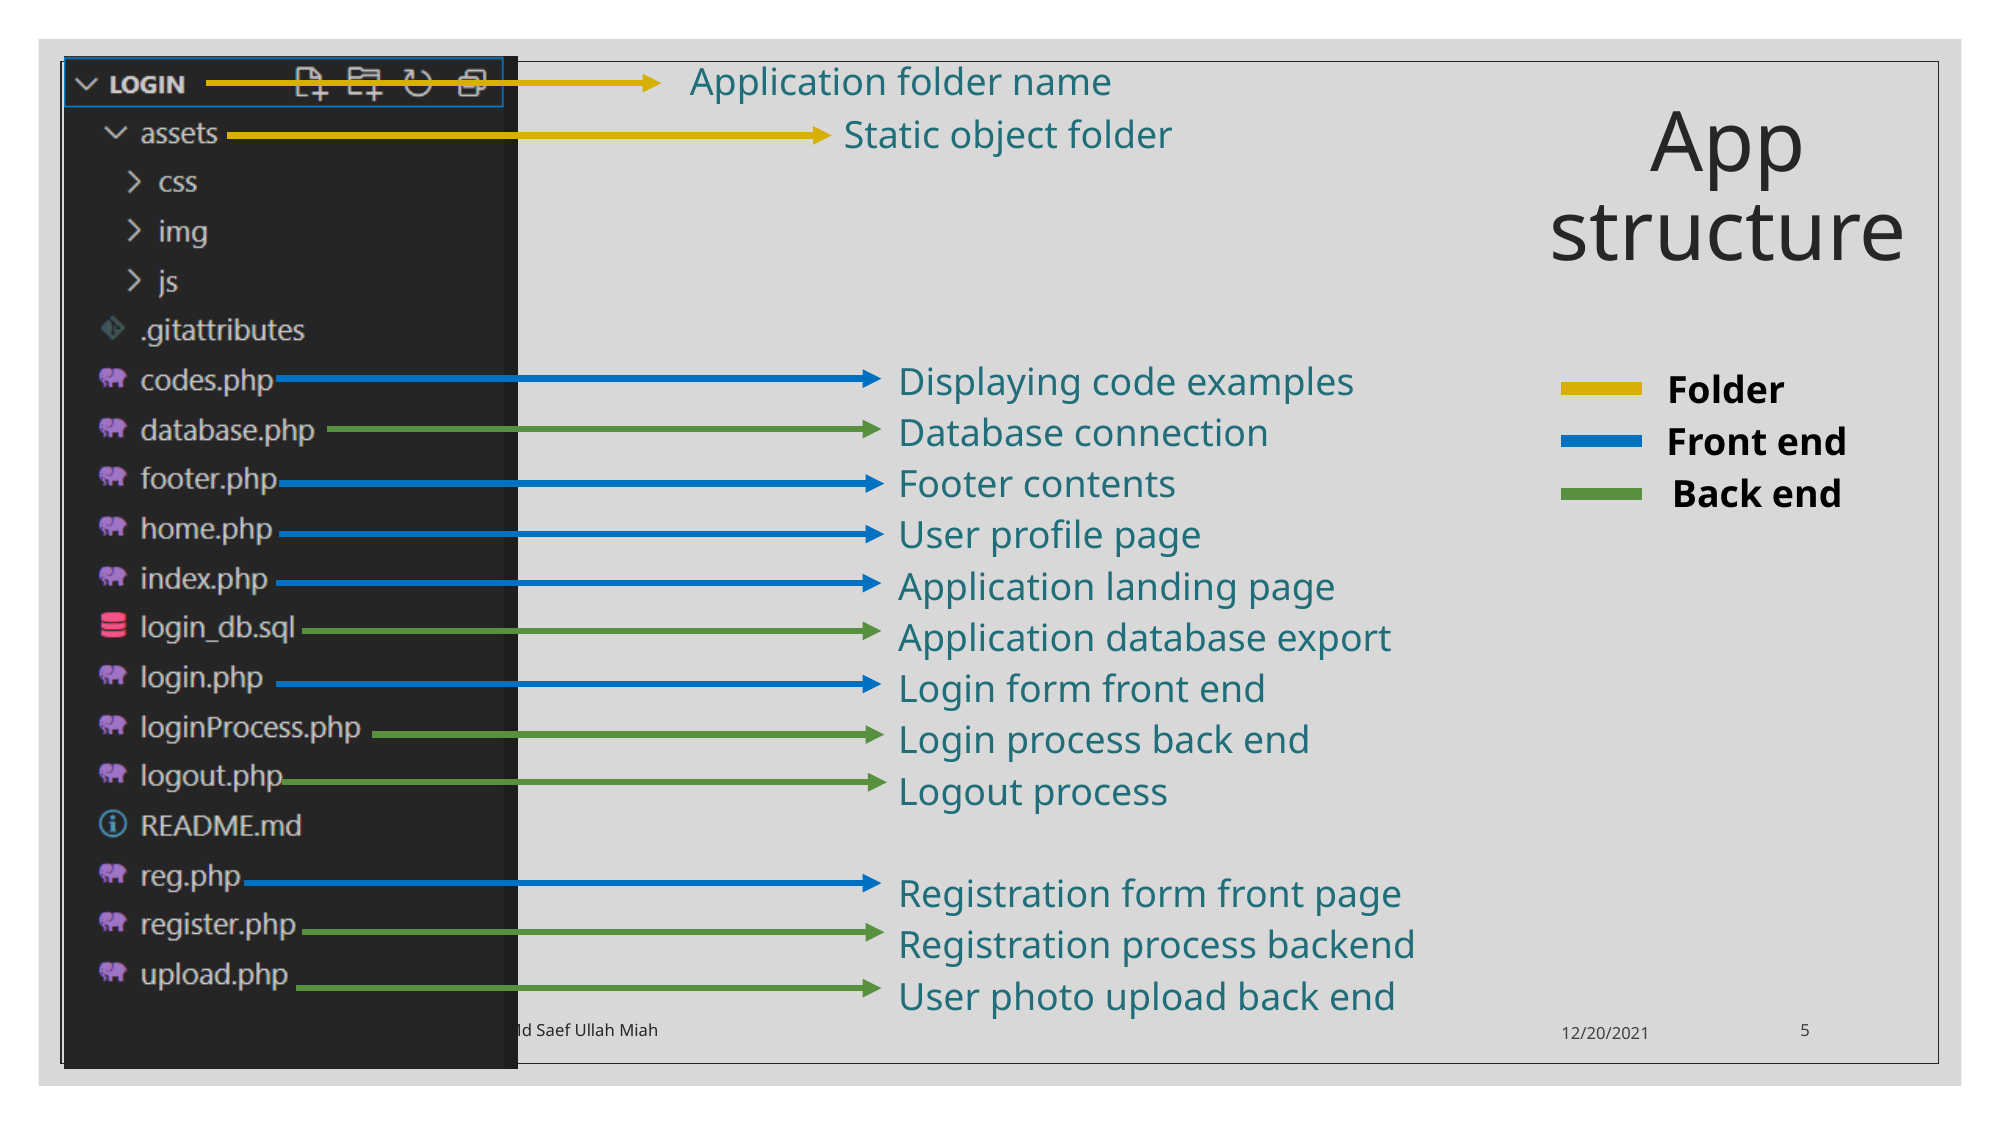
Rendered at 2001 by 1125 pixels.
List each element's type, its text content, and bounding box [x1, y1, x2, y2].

slide_number 5 [1687, 990, 1825, 1050]
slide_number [1449, 990, 1665, 1050]
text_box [1561, 358, 1861, 524]
title App structure [1521, 76, 1936, 302]
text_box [64, 50, 1445, 1069]
